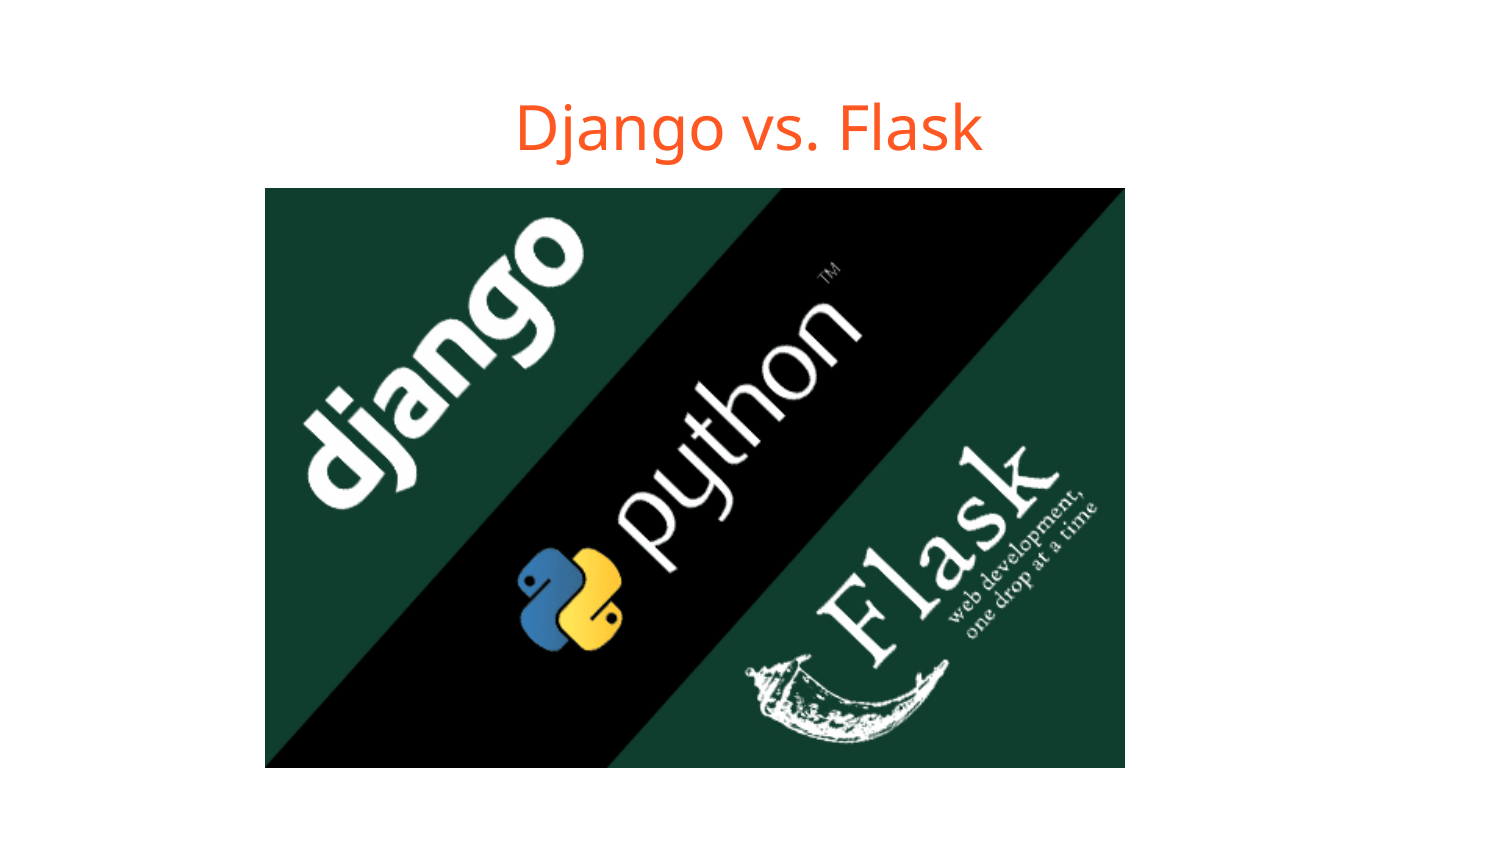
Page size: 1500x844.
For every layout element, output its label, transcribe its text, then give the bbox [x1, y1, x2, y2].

title Django vs. Flask [51, 72, 1449, 167]
picture [265, 188, 1125, 768]
